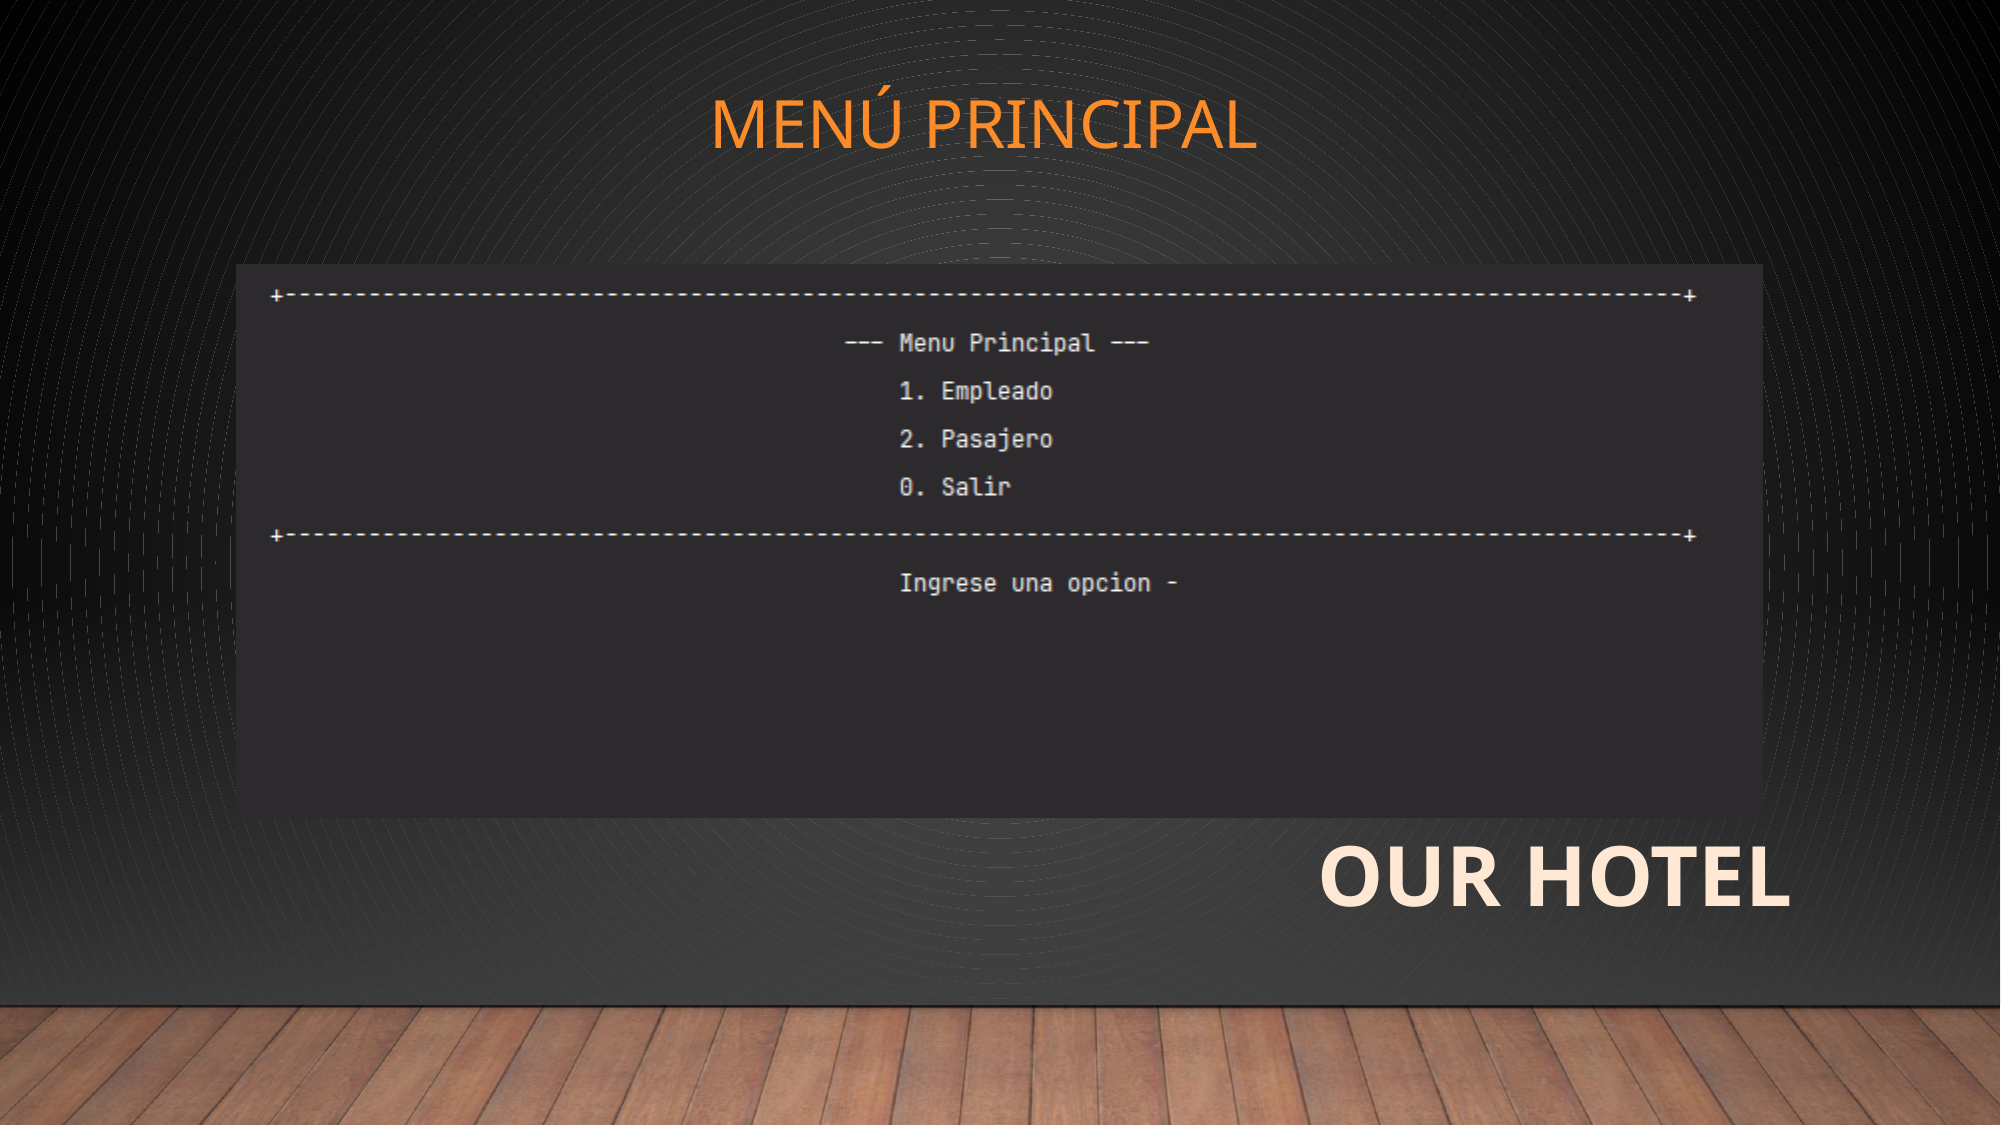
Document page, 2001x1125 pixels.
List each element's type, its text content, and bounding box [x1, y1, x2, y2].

title Menú Principal [403, 40, 1566, 213]
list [236, 263, 1764, 818]
picture [0, 1005, 2000, 1125]
text_box OUR HOTEL [1102, 815, 2000, 931]
